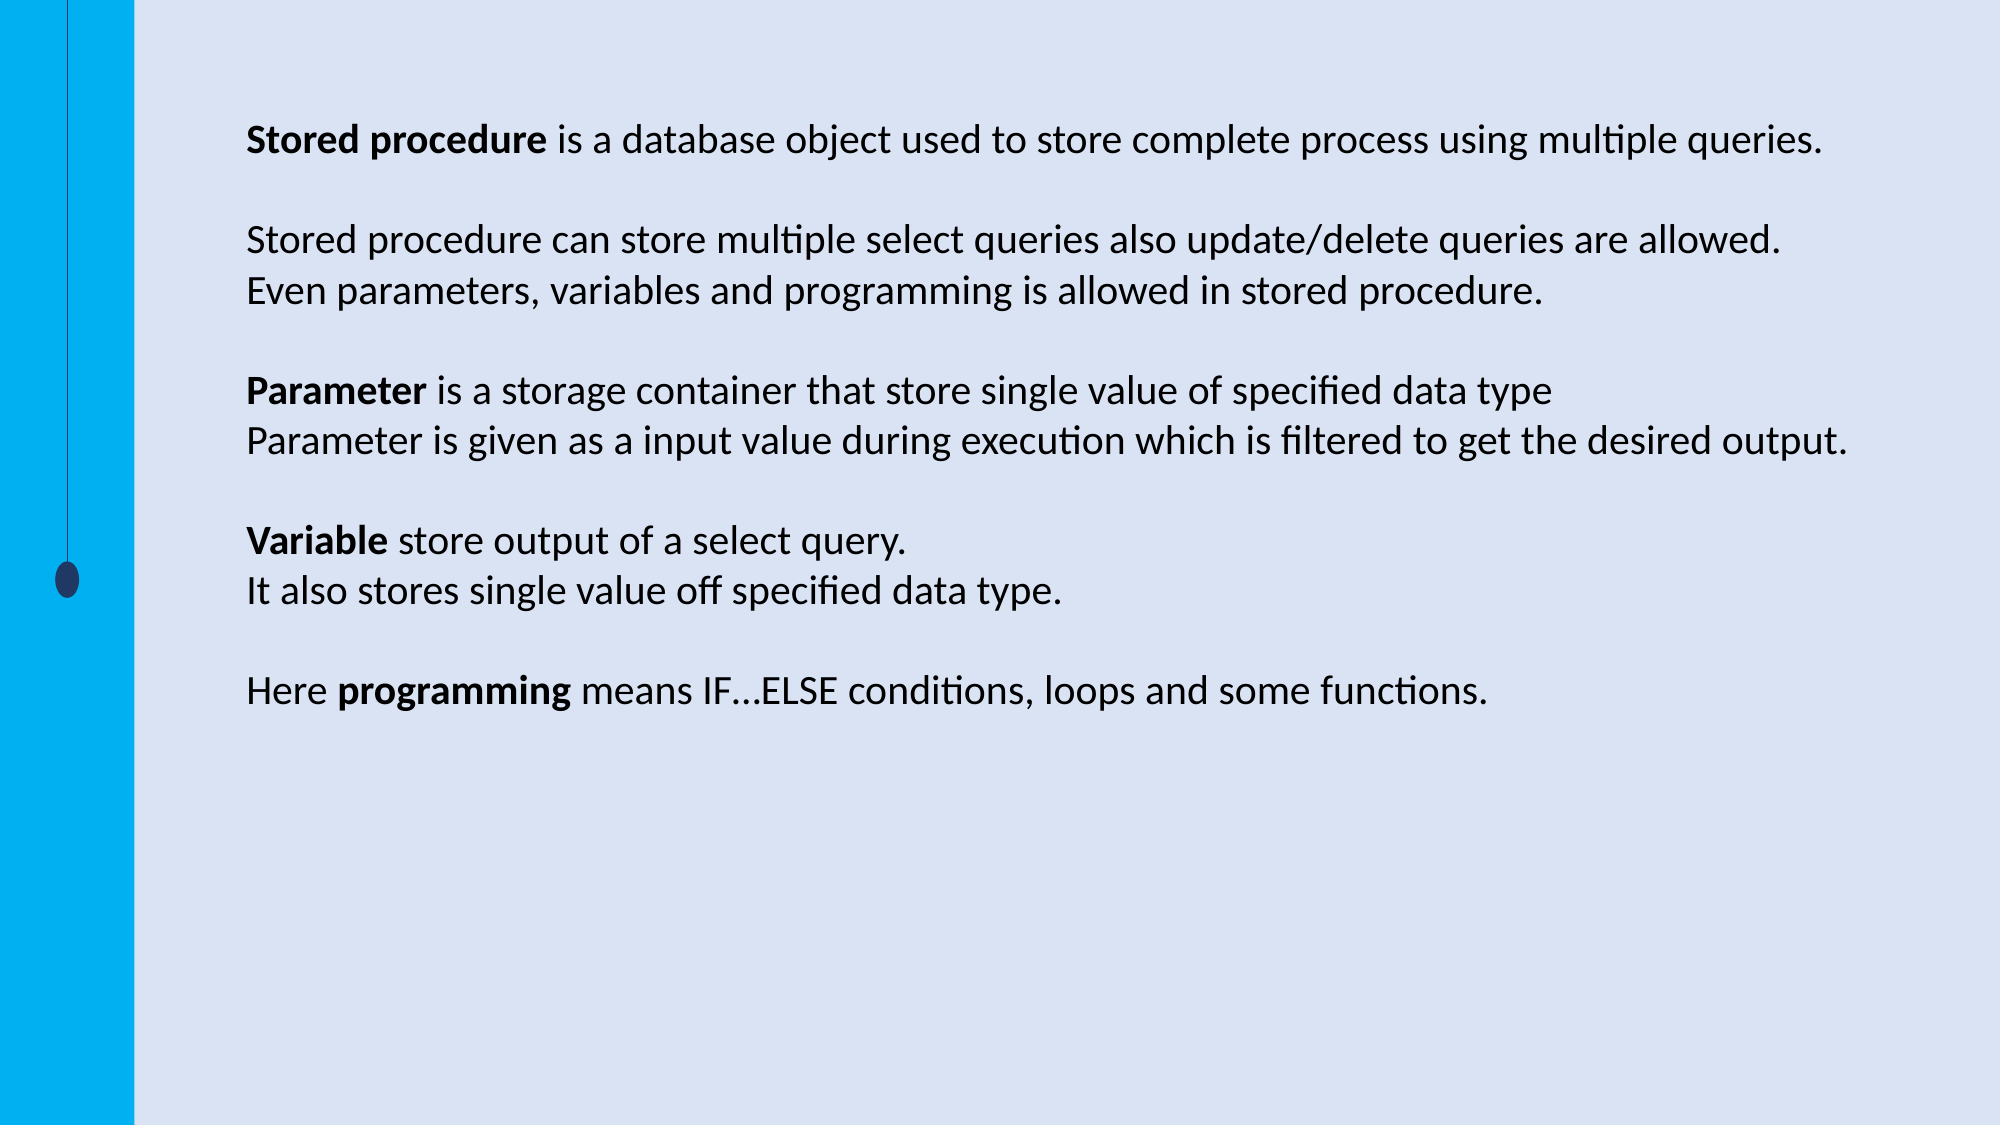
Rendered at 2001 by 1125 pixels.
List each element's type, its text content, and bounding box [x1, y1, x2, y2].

text_box [55, 561, 80, 598]
text_box [0, 0, 135, 1125]
text_box Stored procedure is a database object used to store complete process using multiple queries. Stored procedure can store multiple select queries also update/delete queries are allowed. Even parameters, variables and programming is allowed in stored procedure. Parameter is a storage container that store single value of specified data type Parameter is given as a input value during execution which is filtered to get the desired output. Variable store output of a select query. It also stores single value off specified data type. Here programming means IF…ELSE conditions, loops and some functions. [231, 104, 1871, 720]
